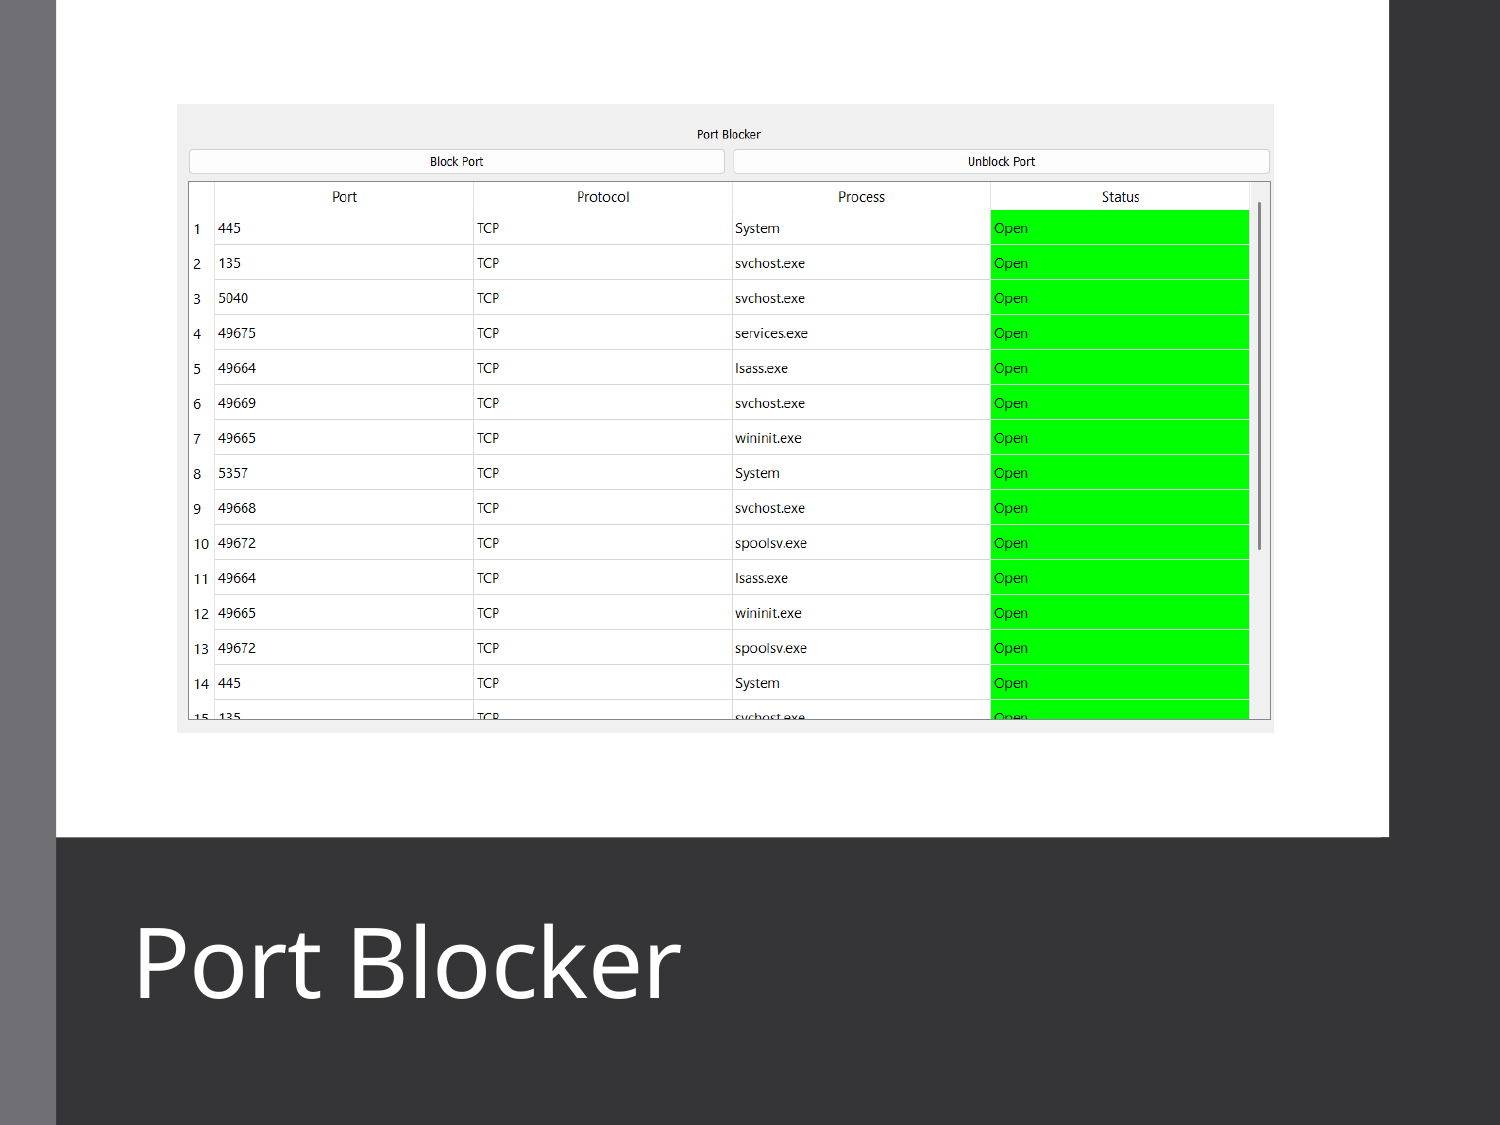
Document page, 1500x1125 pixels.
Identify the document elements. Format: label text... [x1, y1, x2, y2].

text_box [1388, 0, 1500, 1125]
title Port Blocker [116, 849, 1366, 1027]
text_box [0, 0, 57, 1125]
picture [176, 104, 1274, 733]
text_box [57, 0, 1388, 836]
text_box [57, 836, 1388, 1125]
